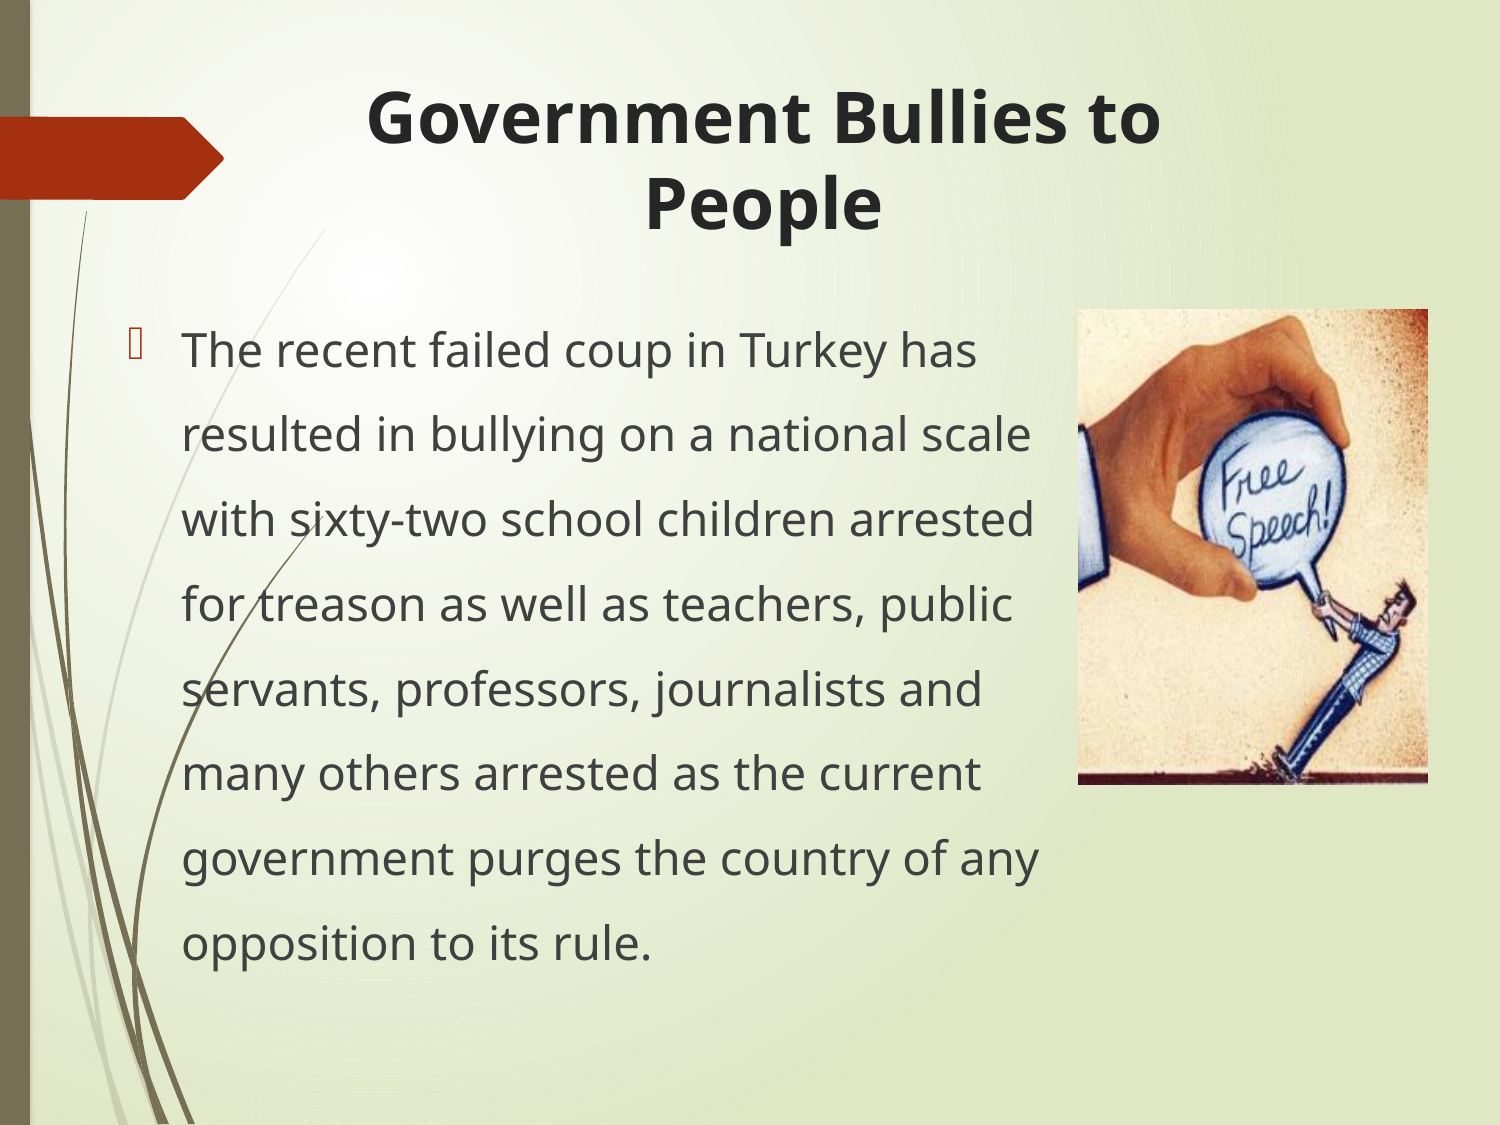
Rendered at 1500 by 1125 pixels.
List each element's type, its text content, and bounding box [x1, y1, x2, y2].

picture [1078, 309, 1428, 785]
title Government Bullies to People [230, 64, 1298, 252]
list The recent failed coup in Turkey has resulted in bullying on a national scale with sixty-two school children arrested for treason as well as teachers, public servants, professors, journalists and many others arrested as the current government purges the country of any opposition to its rule. [112, 284, 1059, 1041]
